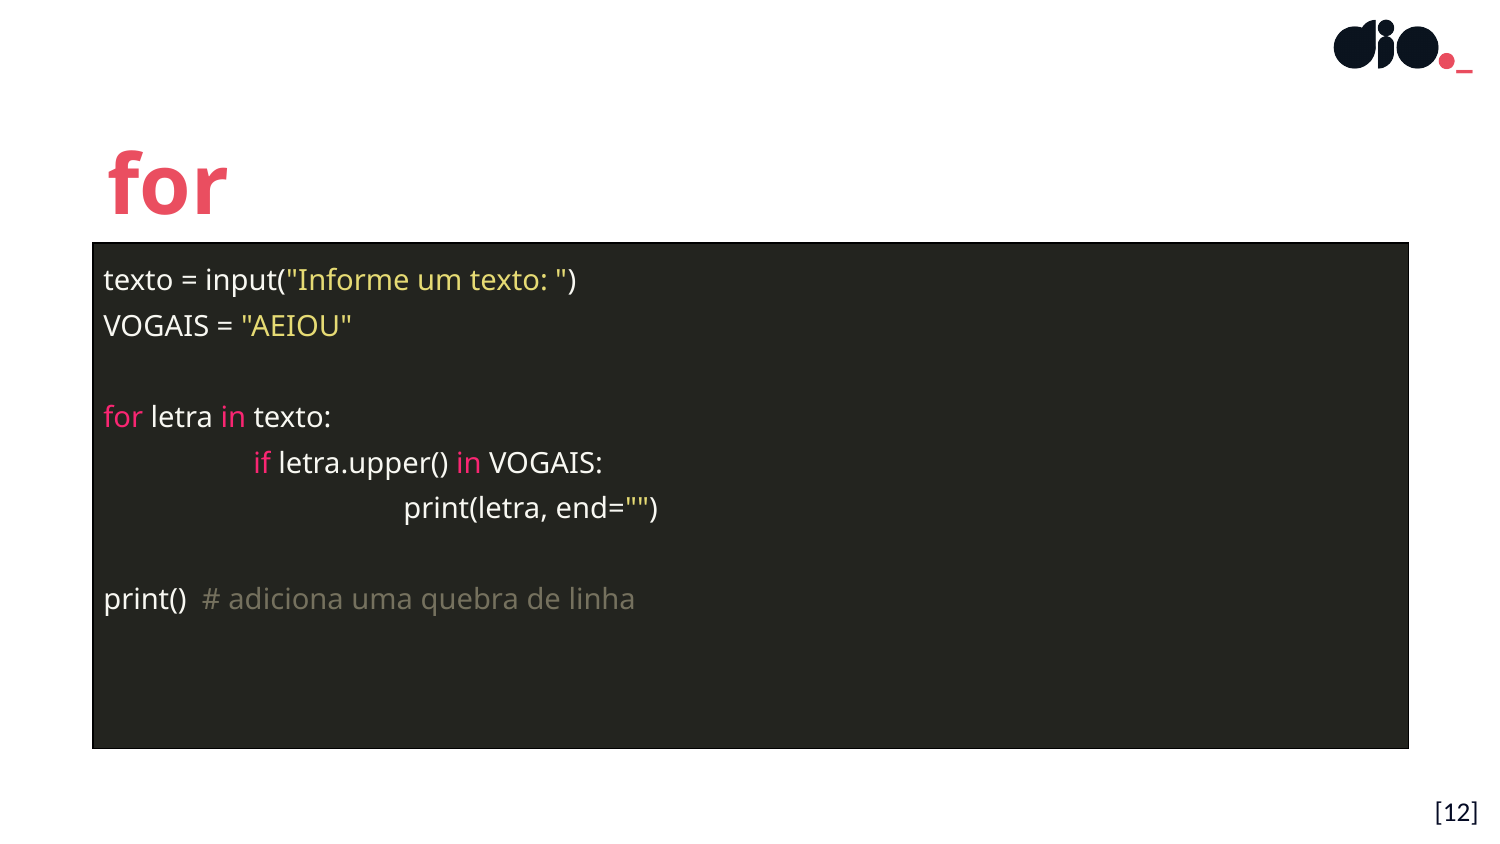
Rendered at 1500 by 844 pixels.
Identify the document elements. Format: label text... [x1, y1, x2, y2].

table_header texto = input("Informe um texto: ") VOGAIS = "AEIOU" for letra in texto: if letra.upper() in VOGAIS: print(letra, end="") print() # adiciona uma quebra de linha [94, 244, 1408, 748]
slide_number [‹#›] [1403, 779, 1494, 844]
text_box for [92, 104, 1408, 242]
picture [1333, 19, 1473, 74]
